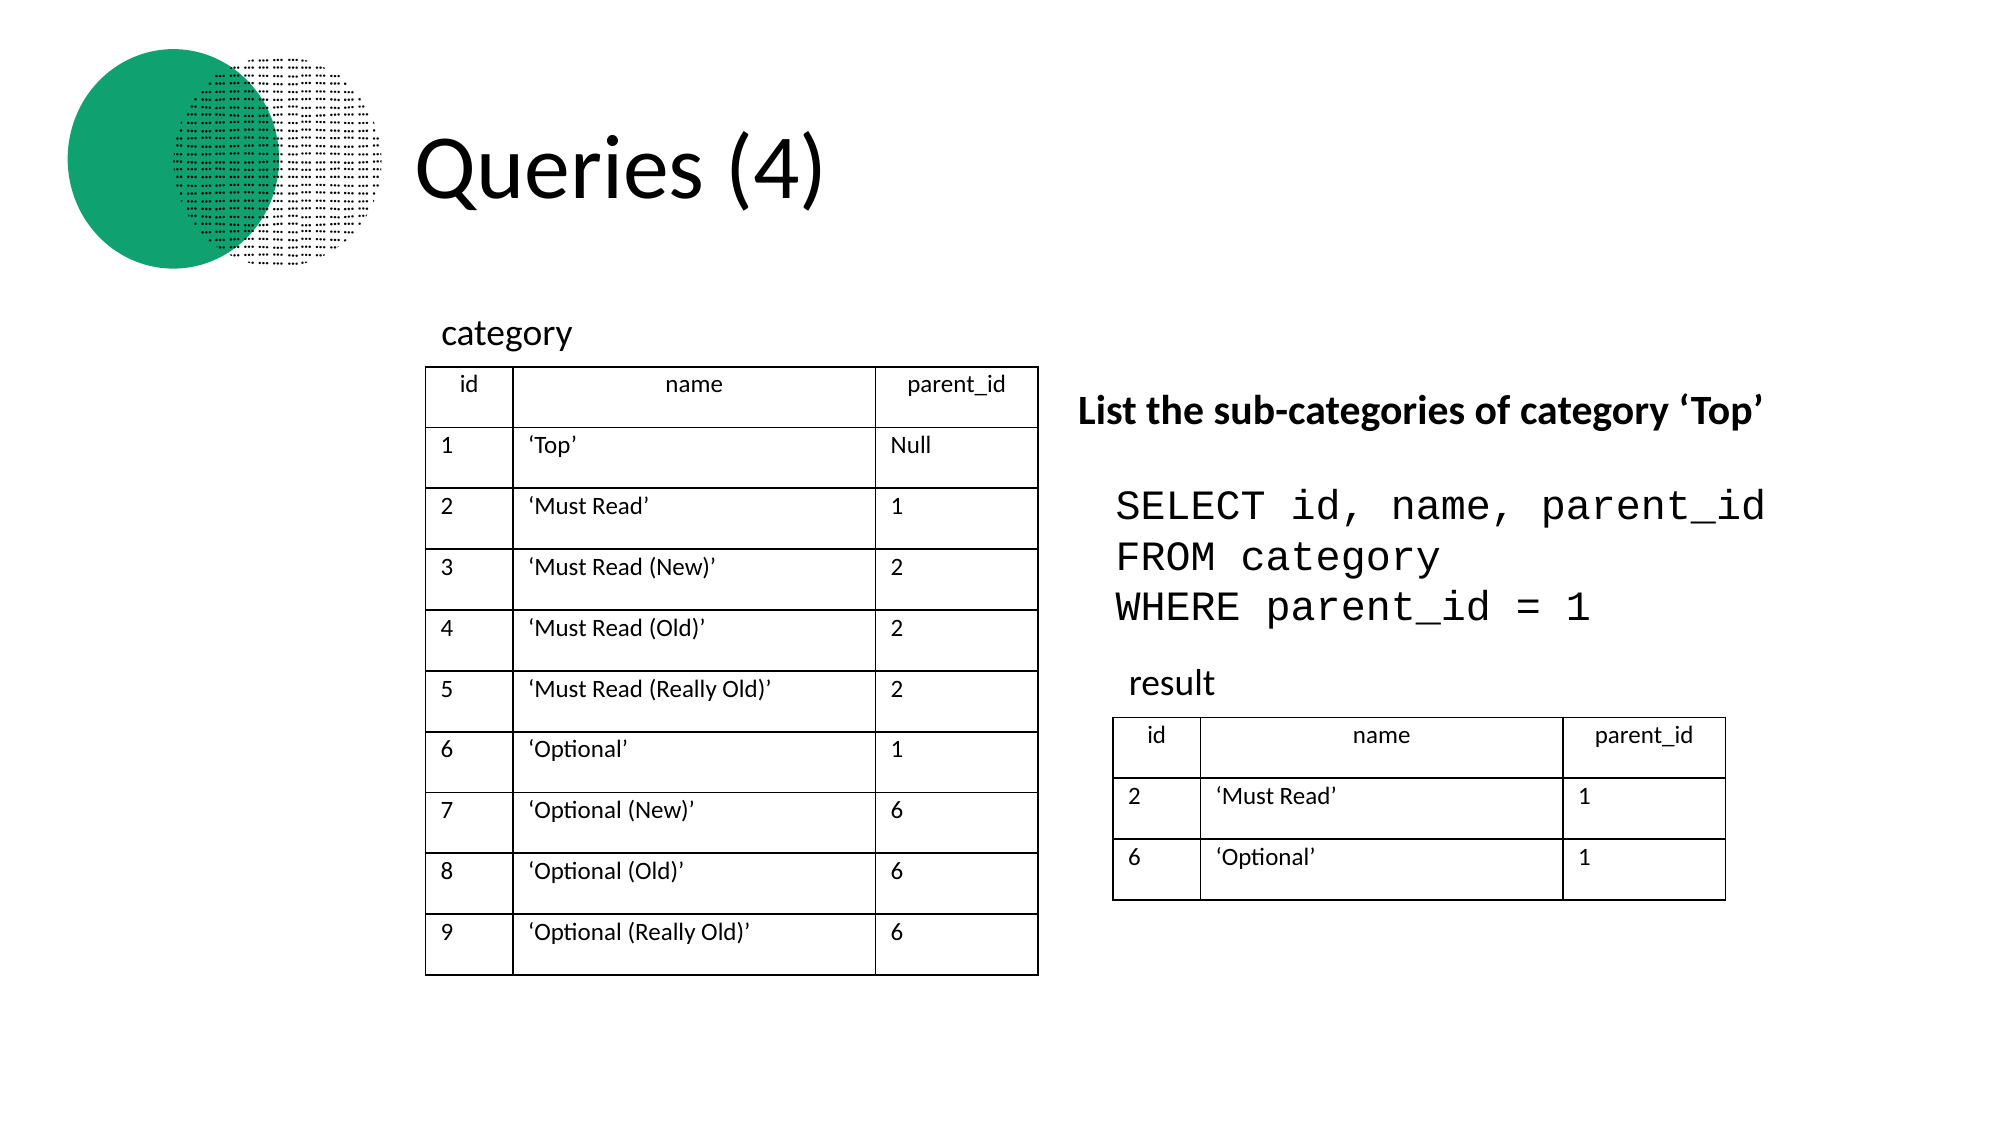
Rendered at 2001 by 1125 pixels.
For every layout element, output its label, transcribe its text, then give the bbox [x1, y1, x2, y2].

table_cell 6 [876, 793, 1037, 852]
table_cell 9 [426, 915, 512, 974]
table_cell ‘Must Read (New)’ [514, 550, 875, 609]
table_cell 6 [426, 733, 512, 792]
text_box List the sub-categories of category ‘Top’ [1063, 375, 1784, 441]
table_cell 5 [426, 672, 512, 731]
table_cell Null [876, 428, 1037, 487]
table_cell 7 [426, 793, 512, 852]
table_cell 1 [1564, 779, 1725, 838]
table_cell 4 [426, 611, 512, 670]
picture [137, 21, 419, 303]
table_header name [514, 368, 875, 427]
table_cell ‘Optional (Old)’ [514, 854, 875, 913]
table_header parent_id [1564, 718, 1725, 777]
table_header parent_id [876, 368, 1037, 427]
table_cell 8 [426, 854, 512, 913]
text_box SELECT id, name, parent_id FROM category WHERE parent_id = 1 [1100, 470, 1813, 638]
table_cell ‘Optional (New)’ [514, 793, 875, 852]
table_cell 3 [426, 550, 512, 609]
table_cell 2 [1114, 779, 1200, 838]
table_cell 6 [876, 915, 1037, 974]
table_cell ‘Optional’ [1201, 840, 1562, 899]
table_cell 1 [876, 733, 1037, 792]
text_box result [1113, 649, 1240, 711]
table_cell 2 [876, 550, 1037, 609]
table_header name [1201, 718, 1562, 777]
table_cell 2 [426, 489, 512, 548]
table_cell ‘Optional’ [514, 733, 875, 792]
table_header id [1114, 718, 1200, 777]
table_cell 2 [876, 611, 1037, 670]
table_cell 1 [1564, 840, 1725, 899]
table_cell 1 [426, 428, 512, 487]
table_cell 6 [876, 854, 1037, 913]
table_cell ‘Must Read’ [514, 489, 875, 548]
table_cell 1 [876, 489, 1037, 548]
text_box category [426, 299, 601, 361]
table_header id [426, 368, 512, 427]
table_cell ‘Must Read (Old)’ [514, 611, 875, 670]
table_cell 6 [1114, 840, 1200, 899]
table_cell ‘Must Read’ [1201, 779, 1562, 838]
table_cell ‘Optional (Really Old)’ [514, 915, 875, 974]
table_cell ‘Must Read (Really Old)’ [514, 672, 875, 731]
table_cell 2 [876, 672, 1037, 731]
table_cell ‘Top’ [514, 428, 875, 487]
title Queries (4) [399, 59, 1863, 278]
